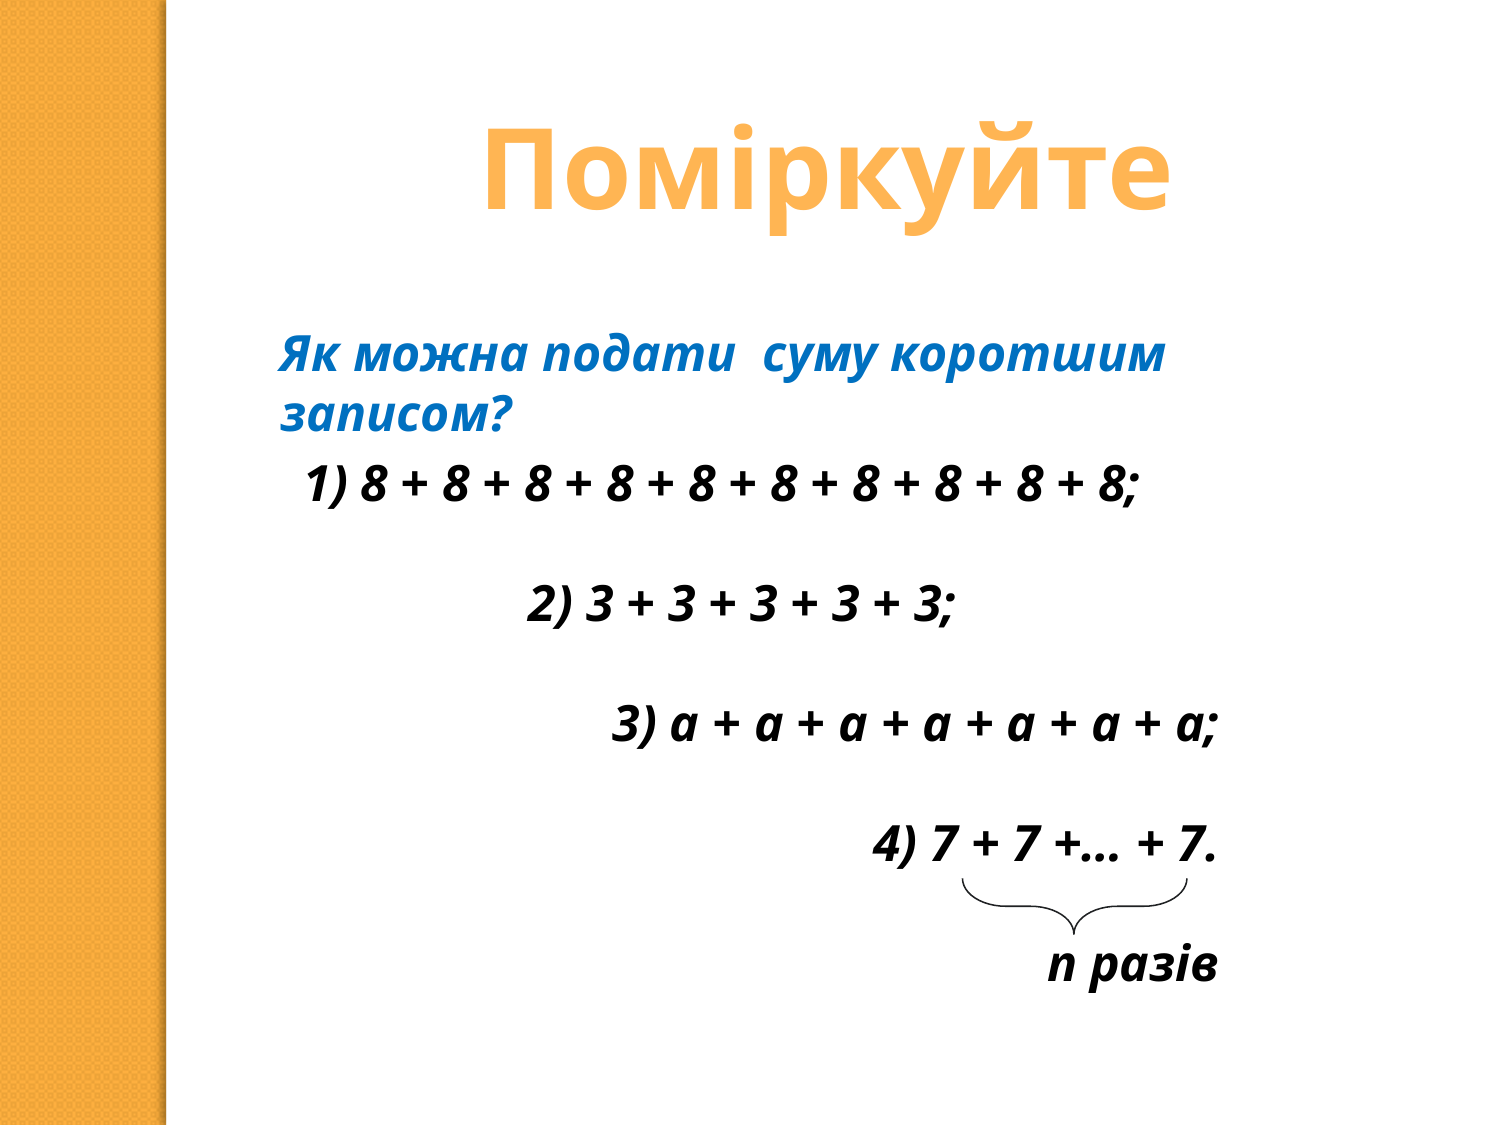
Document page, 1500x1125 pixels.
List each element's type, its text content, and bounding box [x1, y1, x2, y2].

text_box Поміркуйте [324, 89, 1329, 240]
text_box [961, 878, 1188, 935]
text_box 8 + 8 + 8 + 8 + 8 + 8 + 8 + 8 + 8 + 8; 2) 3 + 3 + 3 + 3 + 3; 3) а + а + а + а + а + а + а; 4) 7 + 7 +… + 7. п разів [289, 444, 1235, 1045]
text_box Як можна подати суму коротшим записом? [265, 314, 1329, 450]
